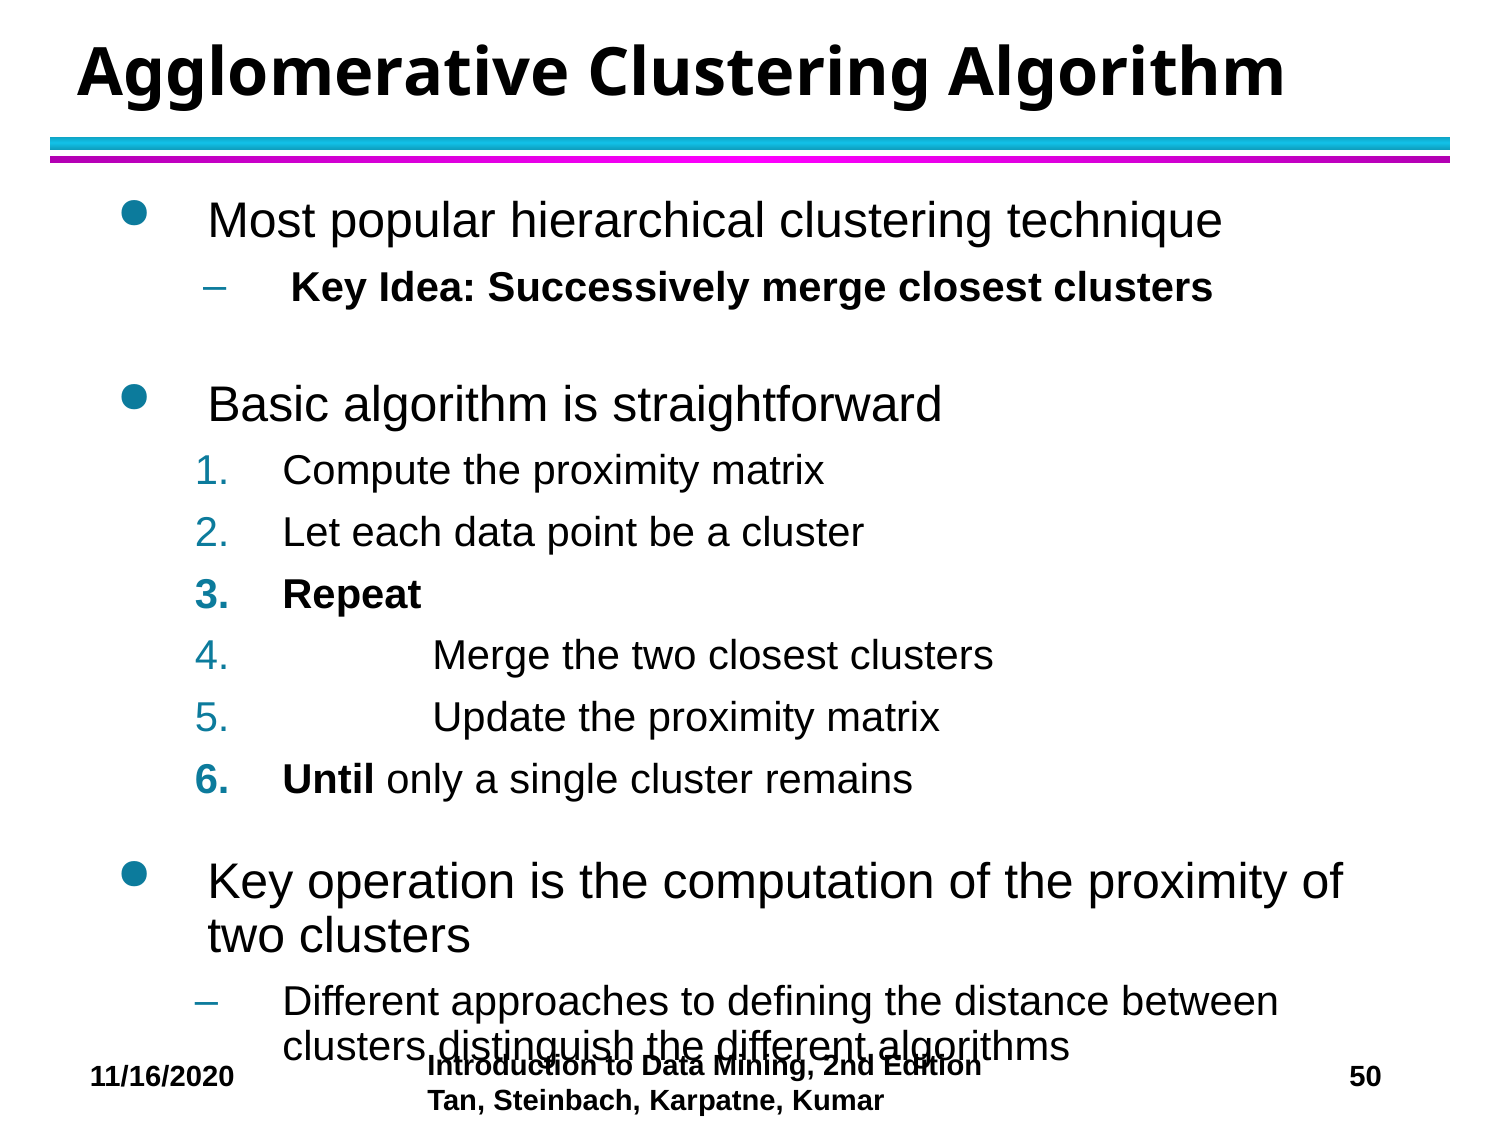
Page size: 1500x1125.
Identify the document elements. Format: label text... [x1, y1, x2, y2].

list Most popular hierarchical clustering technique Key Idea: Successively merge closest clusters Basic algorithm is straightforward Compute the proximity matrix Let each data point be a cluster Repeat Merge the two closest clusters Update the proximity matrix Until only a single cluster remains Key operation is the computation of the proximity of two clusters Different approaches to defining the distance between clusters distinguish the different algorithms [104, 187, 1418, 1038]
title Agglomerative Clustering Algorithm [62, 24, 1421, 116]
